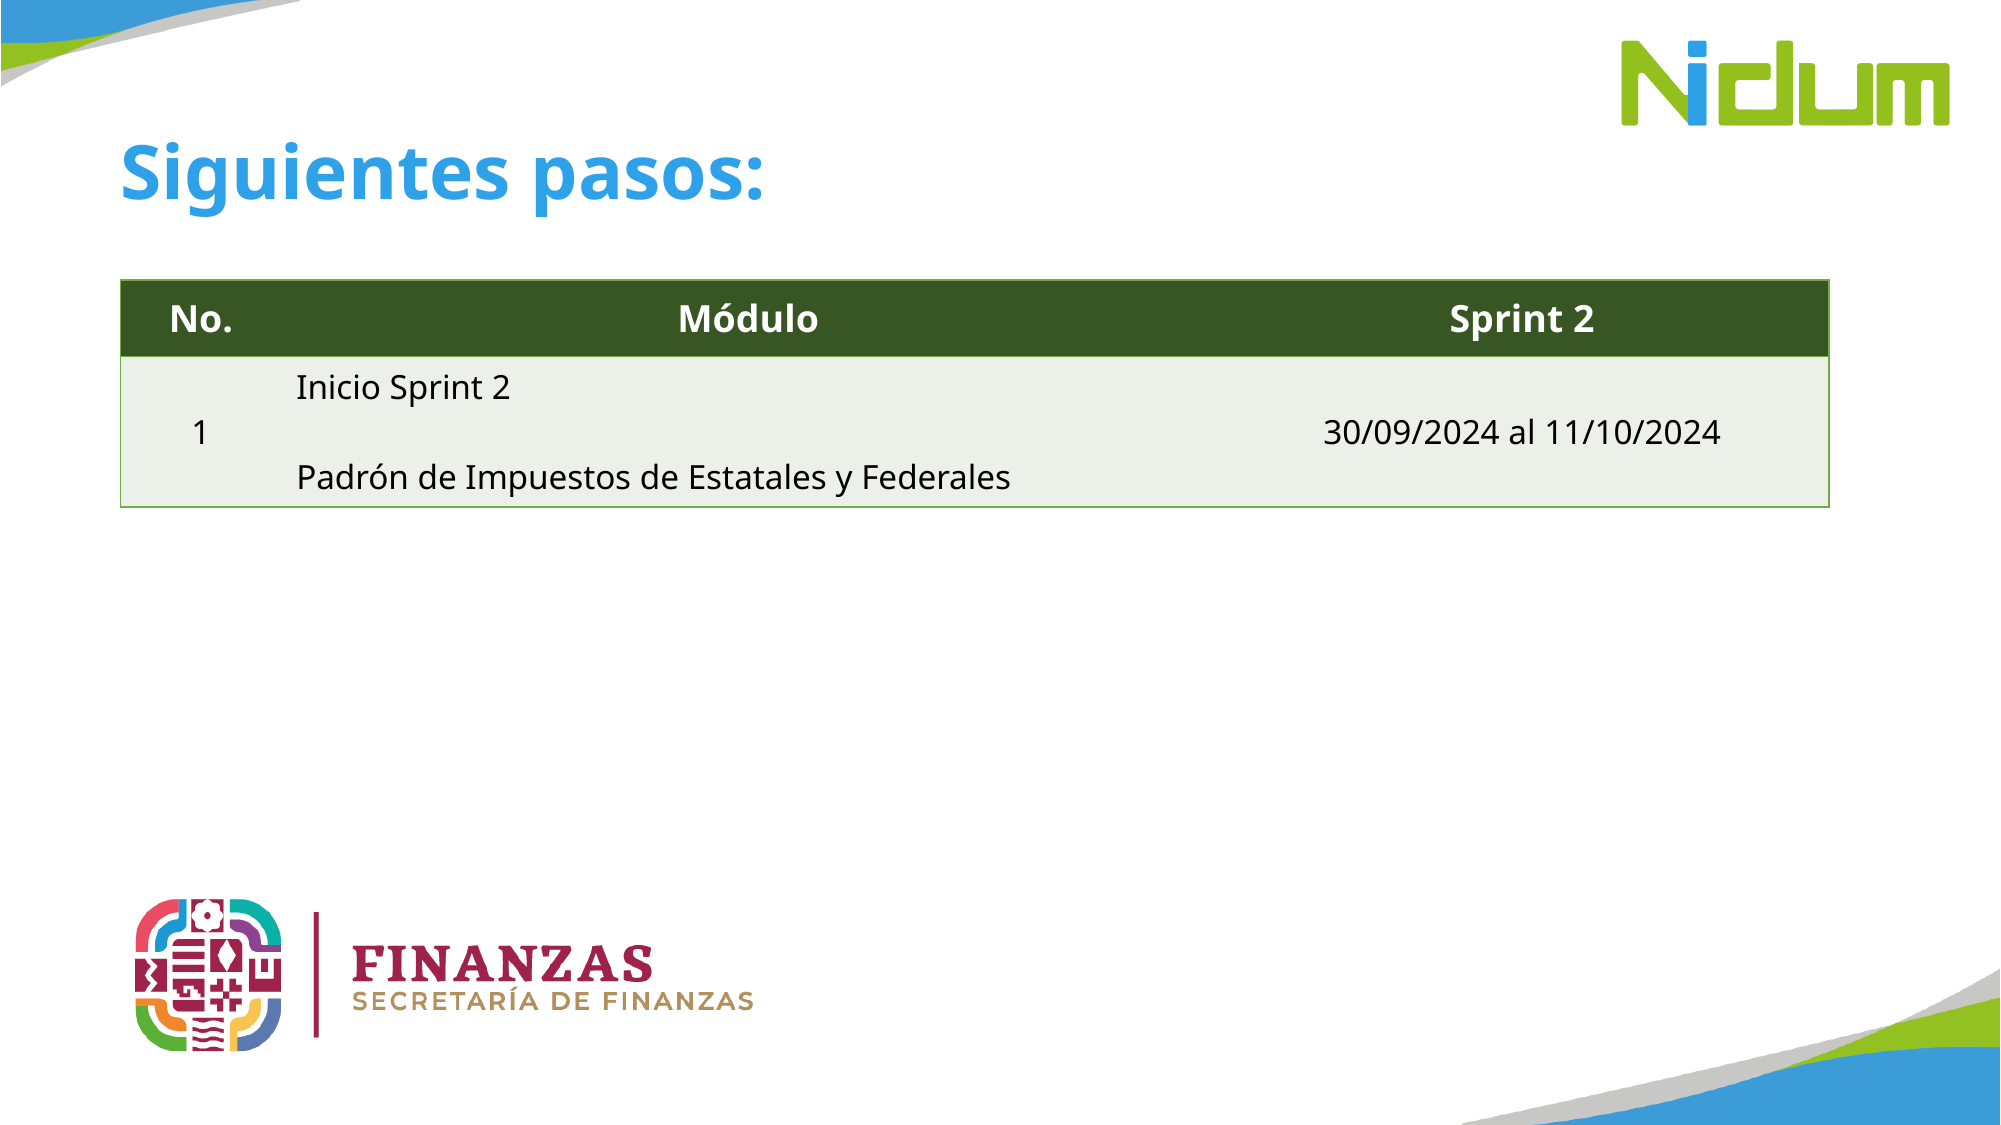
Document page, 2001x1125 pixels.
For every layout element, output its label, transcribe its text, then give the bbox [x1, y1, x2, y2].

picture [1604, 0, 1967, 223]
table_cell 30/09/2024 al 11/10/2024 [1215, 357, 1828, 506]
table_header No. [121, 281, 281, 356]
table_header Módulo [281, 281, 1215, 356]
picture [1461, 955, 2000, 1125]
table_header Sprint 2 [1215, 281, 1828, 356]
picture [1, 0, 300, 94]
text_box Siguientes pasos: [105, 50, 1221, 256]
table_cell 1 [121, 357, 281, 506]
table_cell Inicio Sprint 2 Padrón de Impuestos de Estatales y Federales [281, 357, 1215, 506]
picture [120, 882, 794, 1065]
